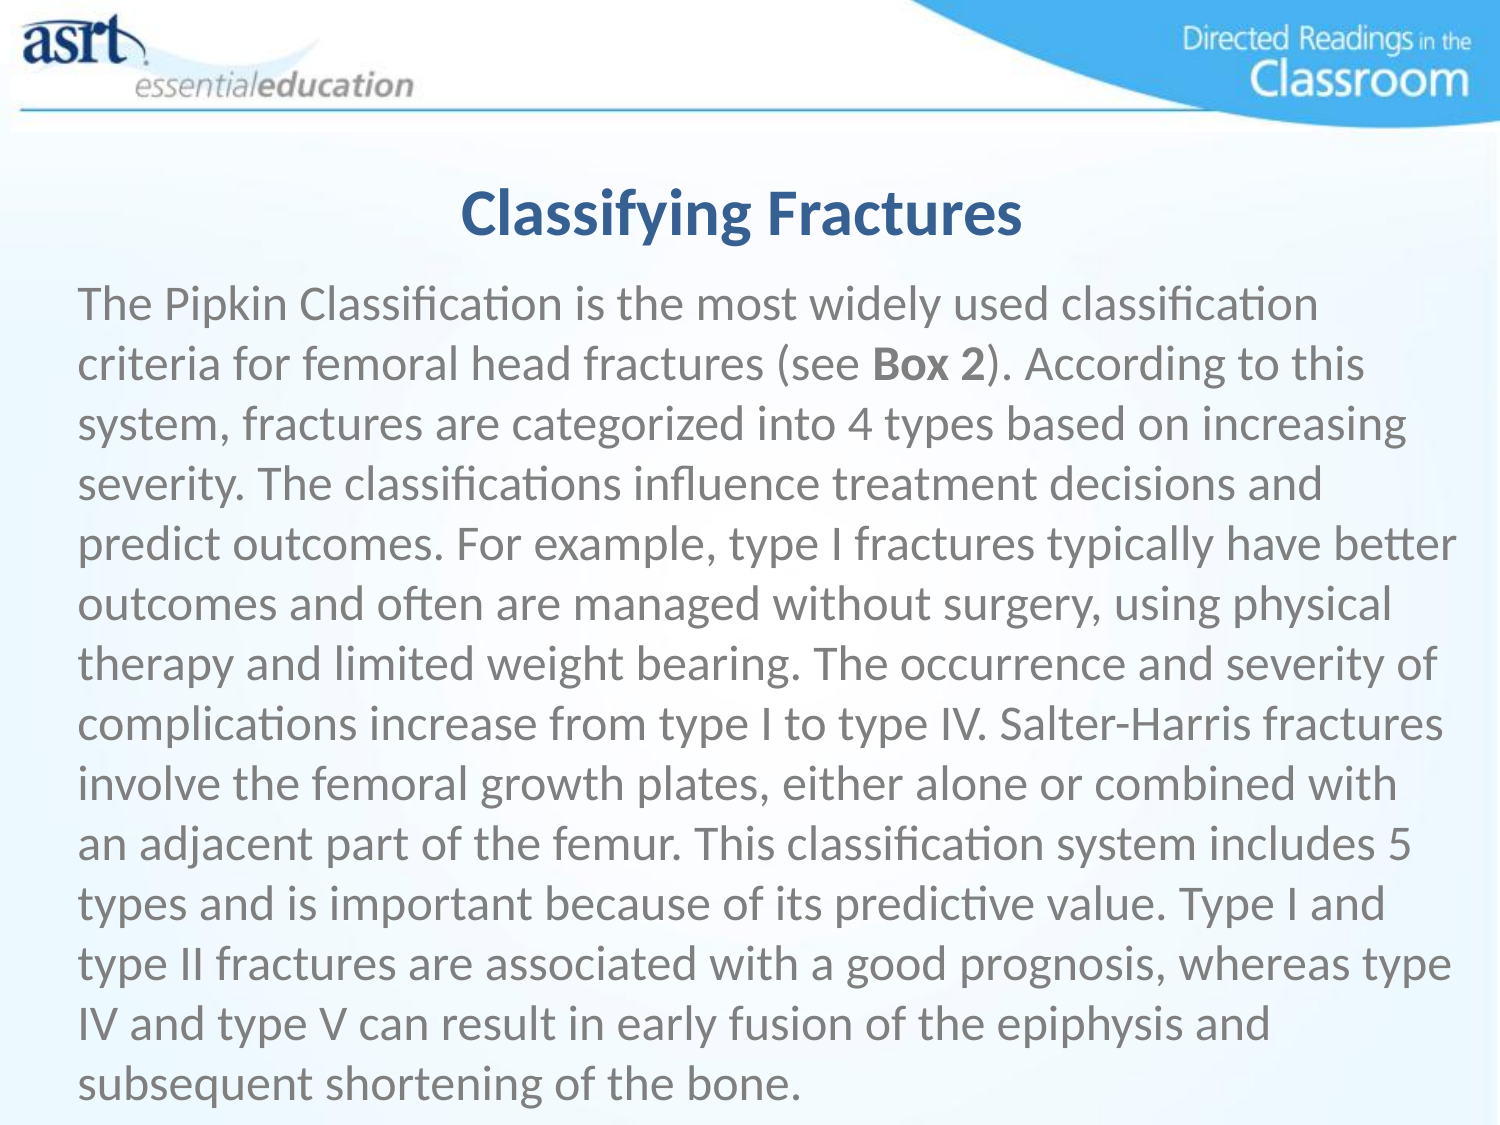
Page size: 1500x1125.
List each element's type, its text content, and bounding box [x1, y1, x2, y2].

picture [0, 0, 1500, 1125]
title Classifying Fractures [75, 115, 1425, 303]
list The Pipkin Classification is the most widely used classification criteria for femoral head fractures (see Box 2). According to this system, fractures are categorized into 4 types based on increasing severity. The classifications influence treatment decisions and predict outcomes. For example, type I fractures typically have better outcomes and often are managed without surgery, using physical therapy and limited weight bearing. The occurrence and severity of complications increase from type I to type IV. Salter-Harris fractures involve the femoral growth plates, either alone or combined with an adjacent part of the femur. This classification system includes 5 types and is important because of its predictive value. Type I and type II fractures are associated with a good prognosis, whereas type IV and type V can result in early fusion of the epiphysis and subsequent shortening of the bone. [62, 262, 1475, 955]
